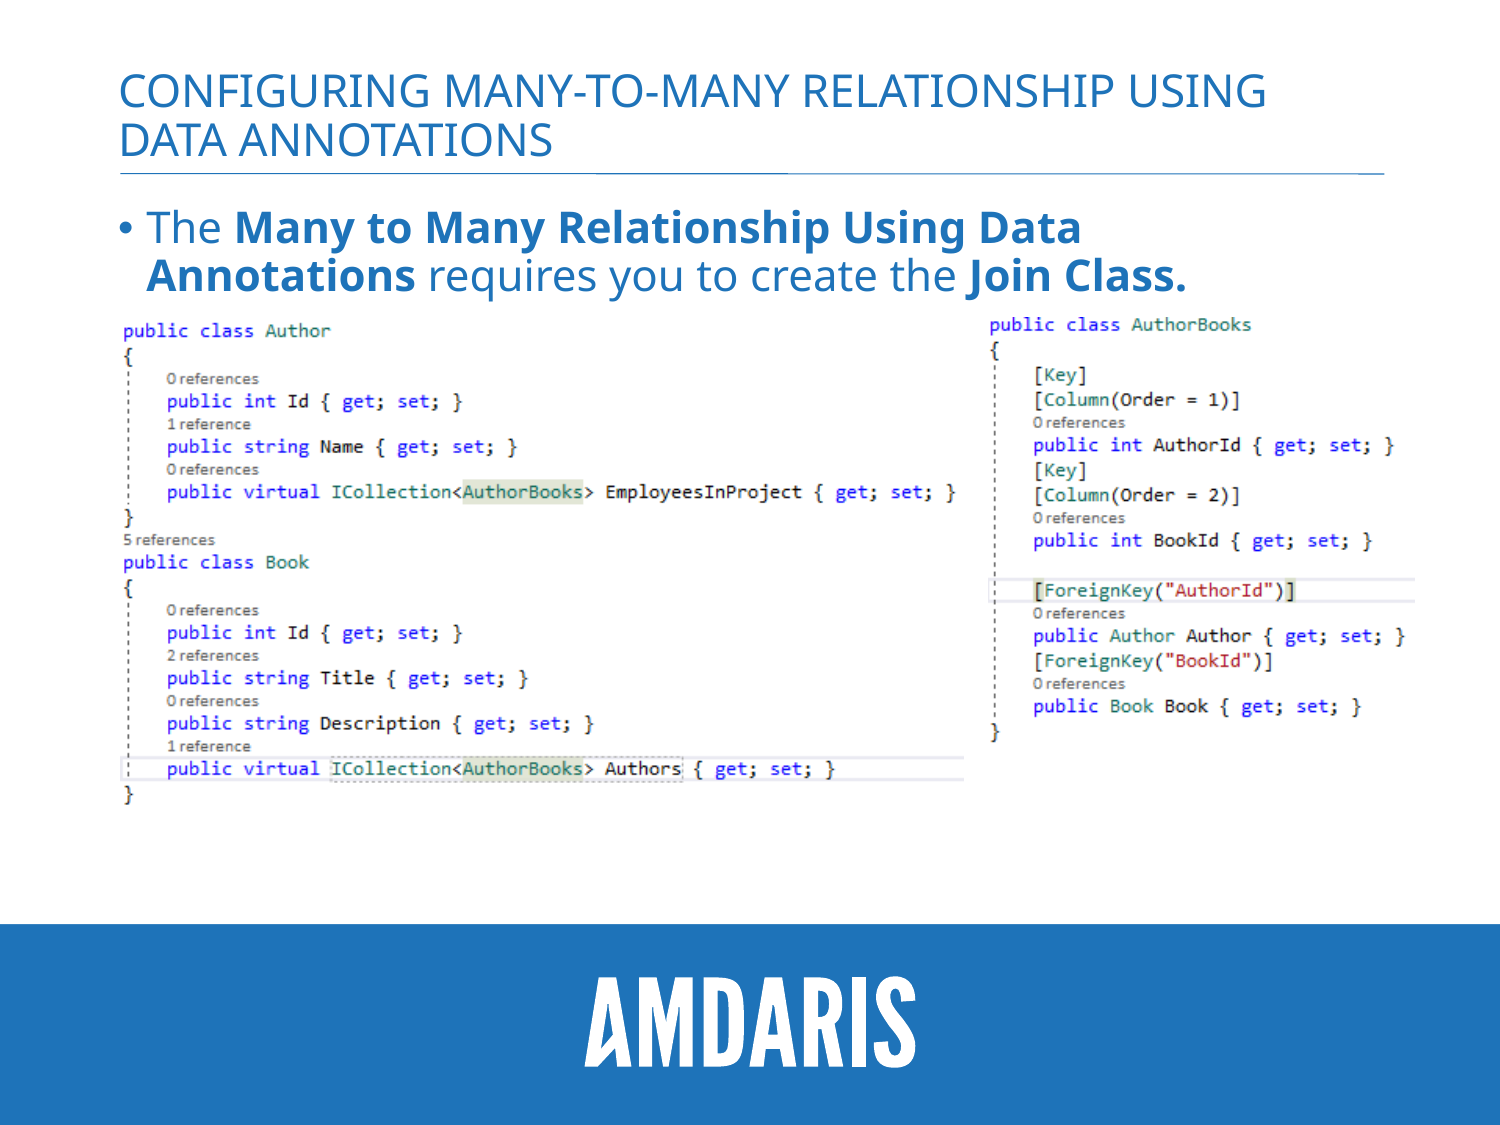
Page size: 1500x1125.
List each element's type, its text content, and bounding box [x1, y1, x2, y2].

picture [988, 317, 1415, 747]
picture [120, 317, 964, 808]
title Configuring Many-TO-MANY relationship using Data annotations [103, 59, 1397, 175]
list The Many to Many Relationship Using Data Annotations requires you to create the Join Class. [103, 198, 1397, 895]
